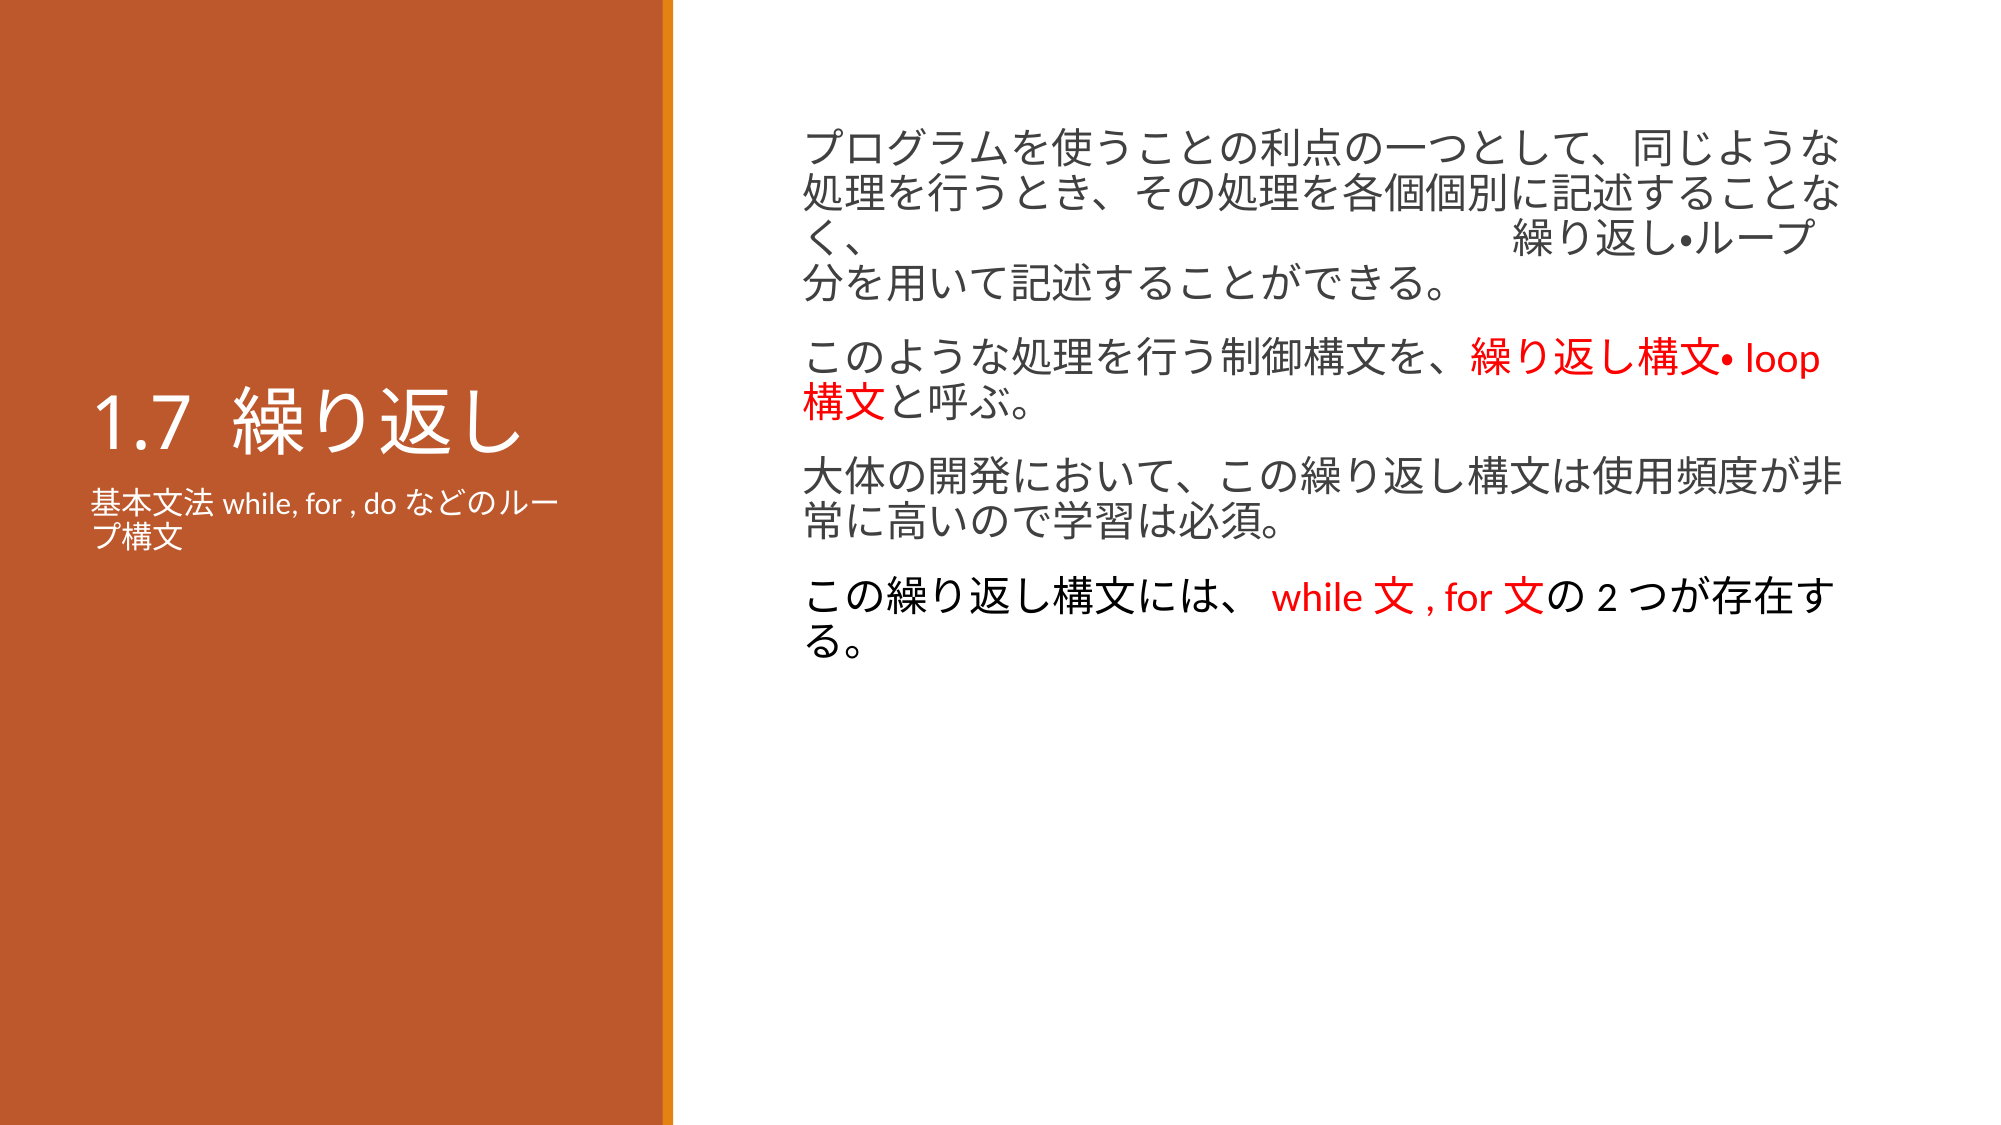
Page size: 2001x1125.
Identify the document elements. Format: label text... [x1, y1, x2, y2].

title 1.7 繰り返し [75, 97, 600, 473]
list 基本文法while, for , doなどのループ構文 [75, 479, 600, 1035]
list プログラムを使うことの利点の一つとして、同じような処理を行うとき、その処理を各個個別に記述することなく、 繰り返し・ループ分を用いて記述することができる。 このような処理を行う制御構文を、繰り返し構文・loop構文と呼ぶ。 大体の開発において、この繰り返し構文は使用頻度が非常に高いので学習は必須。 この繰り返し構文には、while文, for文の2つが存在する。 [787, 120, 1853, 983]
